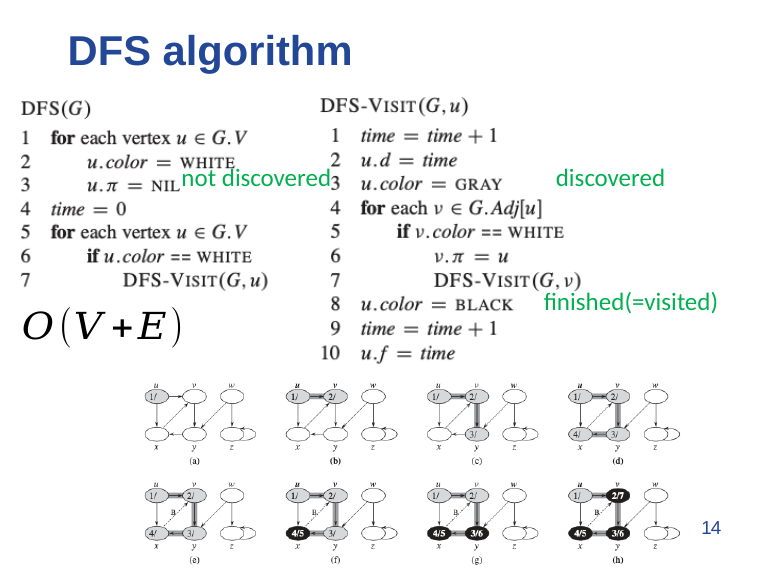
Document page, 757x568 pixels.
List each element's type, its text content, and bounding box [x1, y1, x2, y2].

text_box discovered [590, 153, 681, 199]
picture [140, 377, 687, 567]
slide_number 14 [697, 518, 725, 568]
picture [313, 95, 586, 369]
text_box finished(=visited) [590, 278, 734, 323]
title DFS algorithm [65, 21, 725, 119]
text_box not discovered [280, 153, 308, 199]
picture [15, 95, 275, 298]
